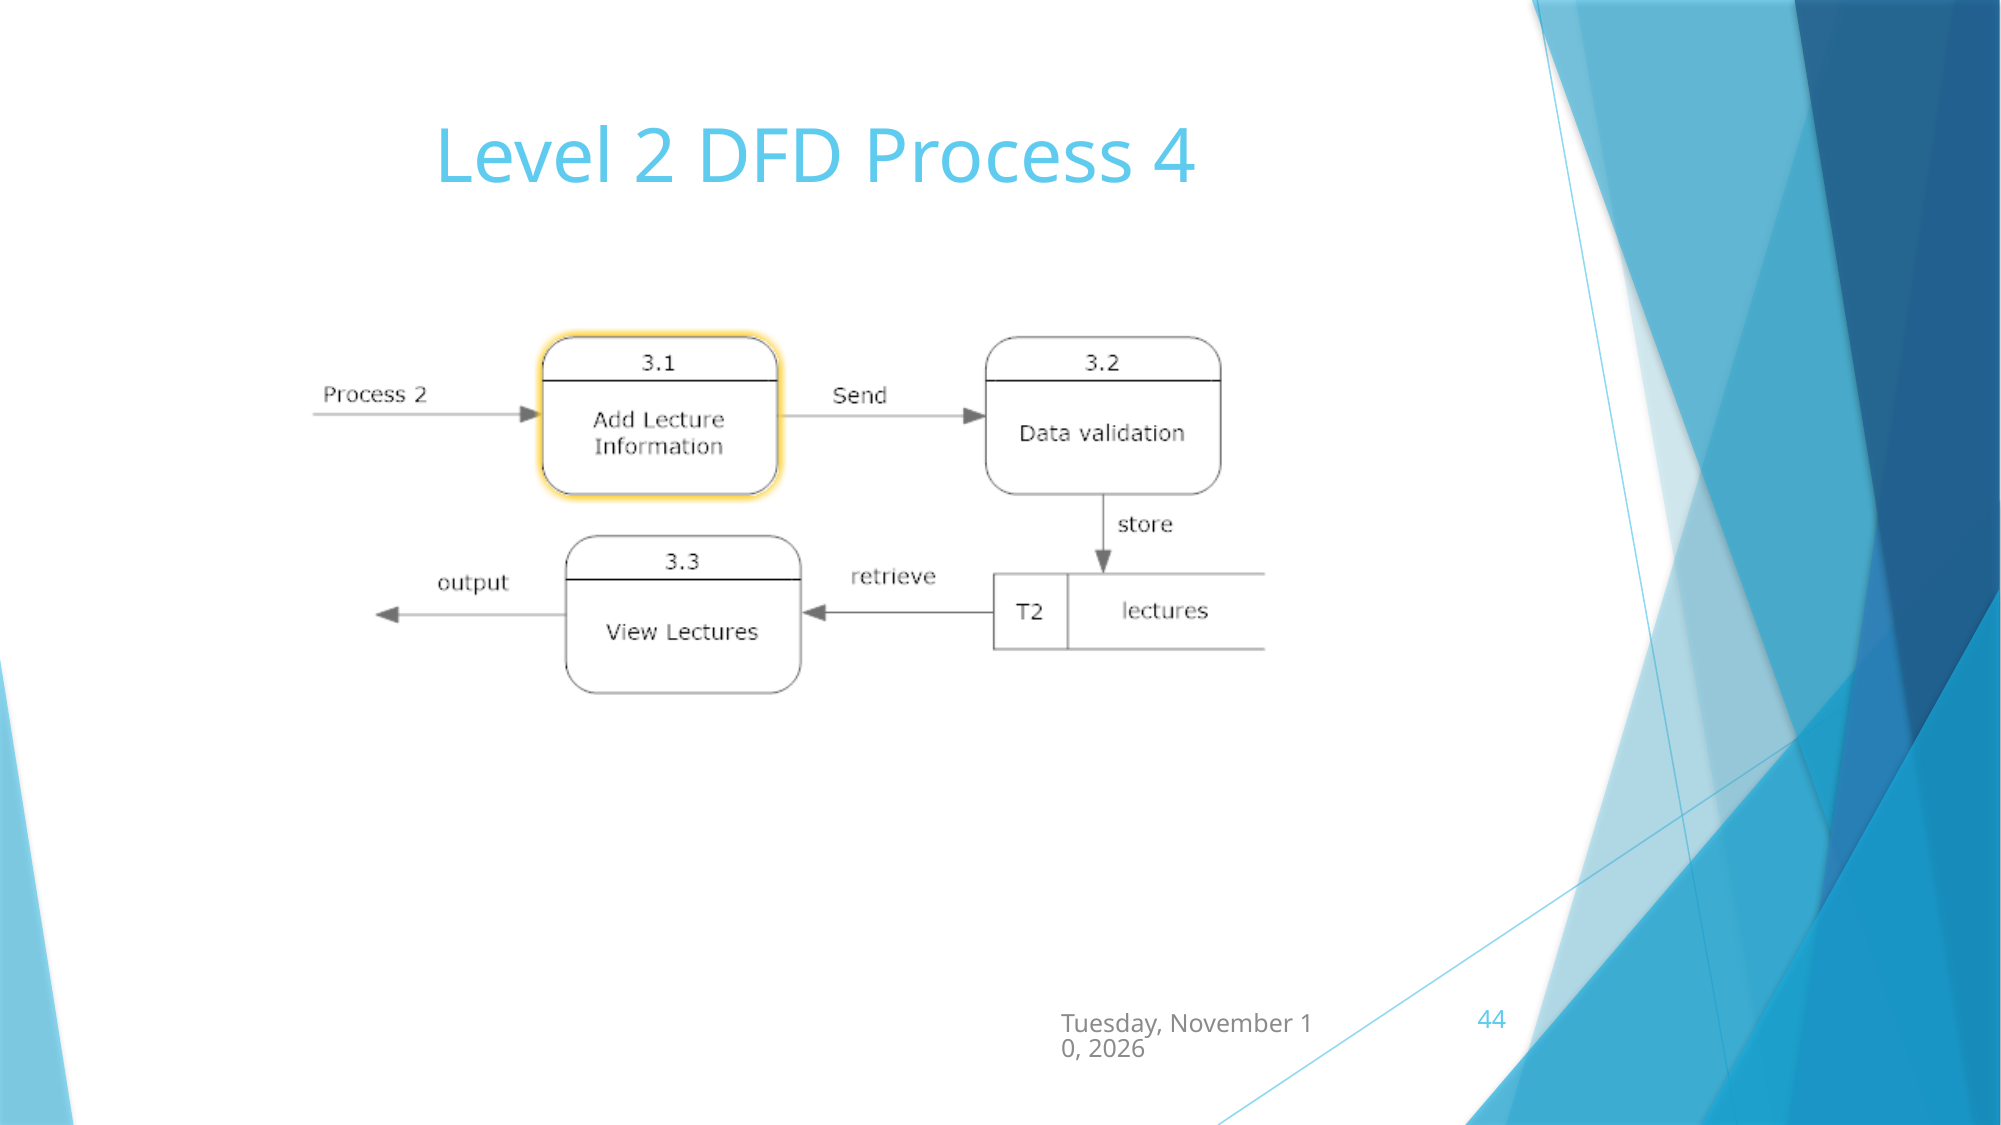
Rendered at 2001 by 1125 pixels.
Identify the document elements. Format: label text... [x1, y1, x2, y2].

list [292, 316, 1297, 710]
title Level 2 DFD Process 4 [111, 99, 1522, 212]
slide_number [1046, 994, 1330, 1055]
slide_number 44 [1409, 991, 1522, 1051]
